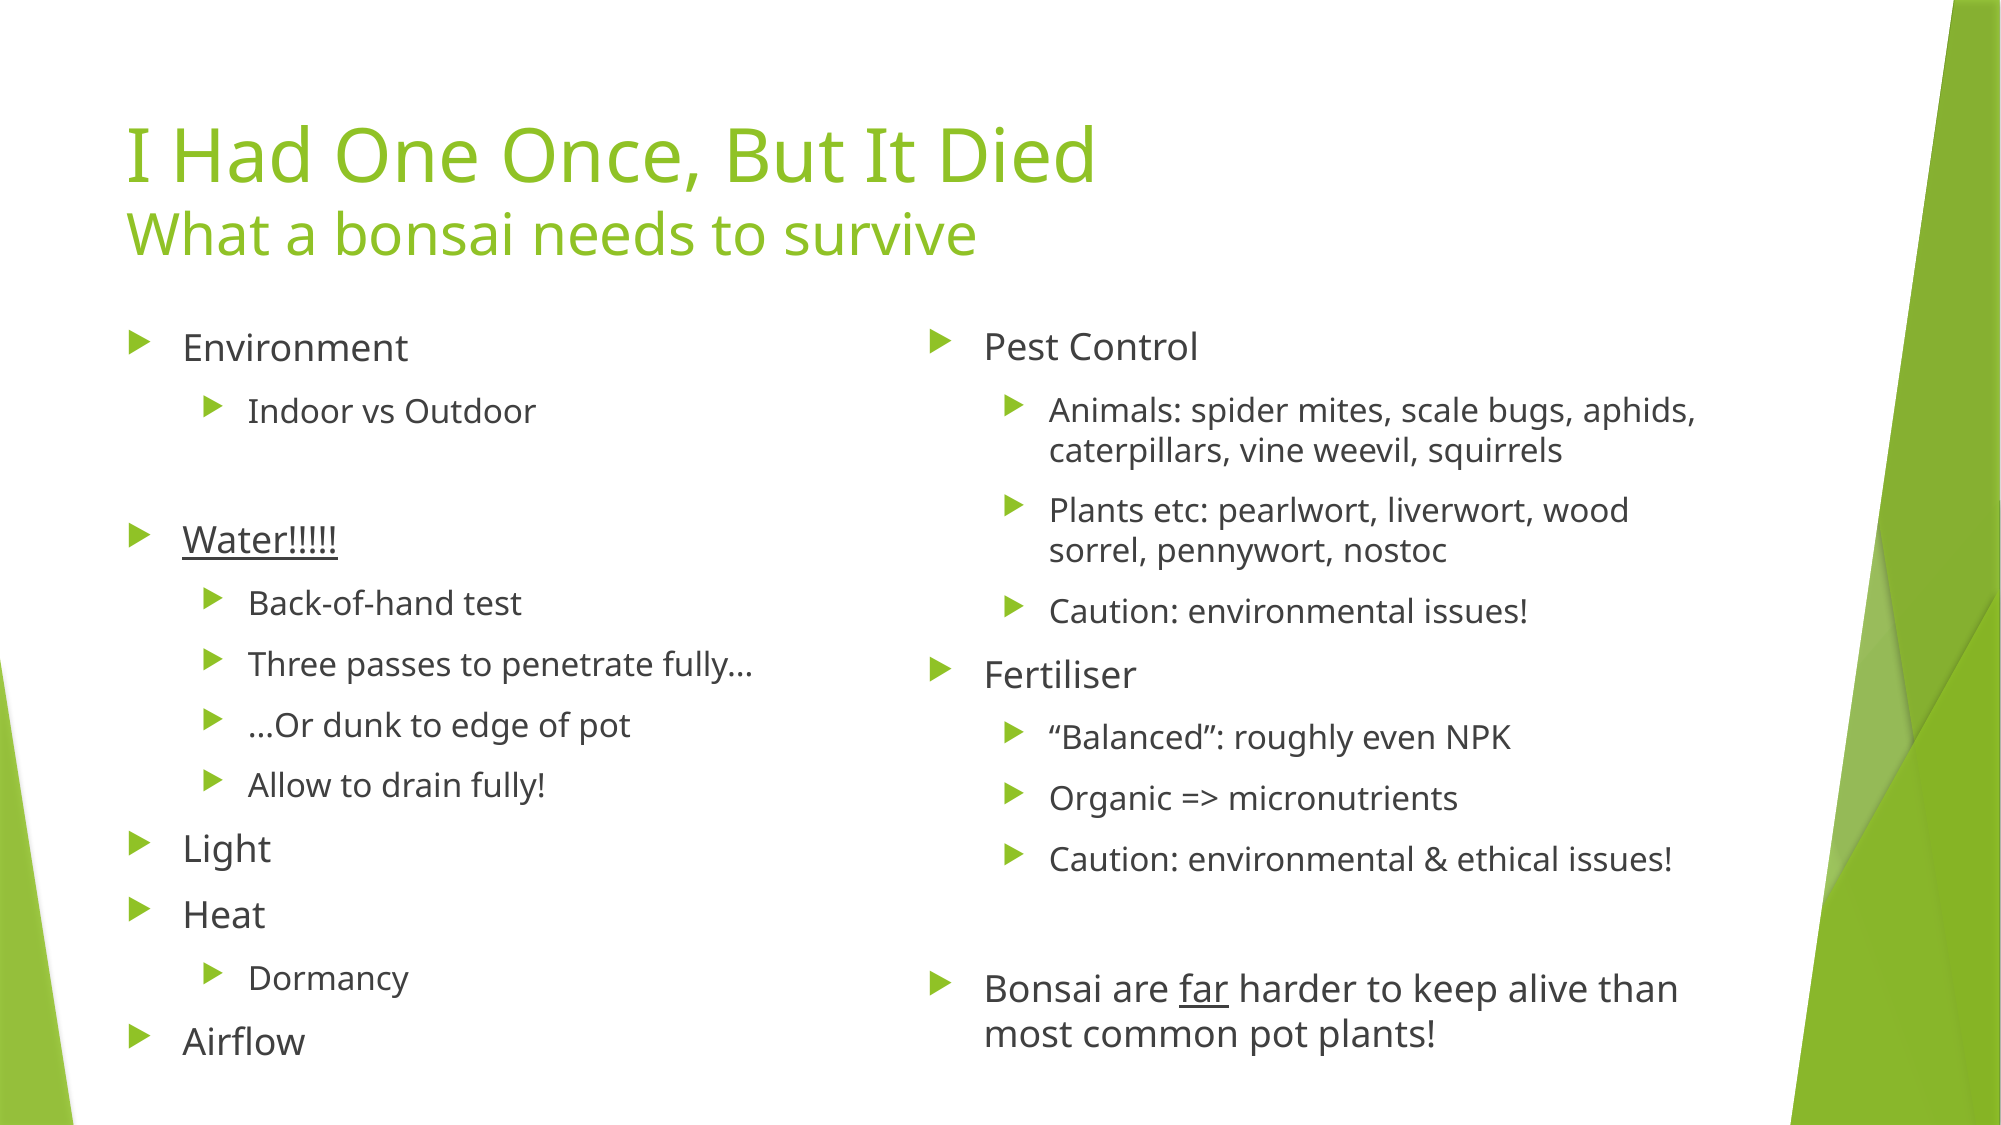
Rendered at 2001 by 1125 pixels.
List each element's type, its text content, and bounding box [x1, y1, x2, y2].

list Environment Indoor vs Outdoor Water!!!!! Back-of-hand test Three passes to penetrate fully… …Or dunk to edge of pot Allow to drain fully! Light Heat Dormancy Airflow [111, 316, 856, 1104]
text_box [1119, 0, 1954, 1125]
list Pest Control Animals: spider mites, scale bugs, aphids, caterpillars, vine weevil, squirrels Plants etc: pearlwort, liverwort, wood sorrel, pennywort, nostoc Caution: environmental issues! Fertiliser “Balanced”: roughly even NPK Organic => micronutrients Caution: environmental & ethical issues! Bonsai are far harder to keep alive than most common pot plants! [912, 315, 1744, 1103]
title I Had One Once, But It Died What a bonsai needs to survive [111, 99, 1522, 317]
